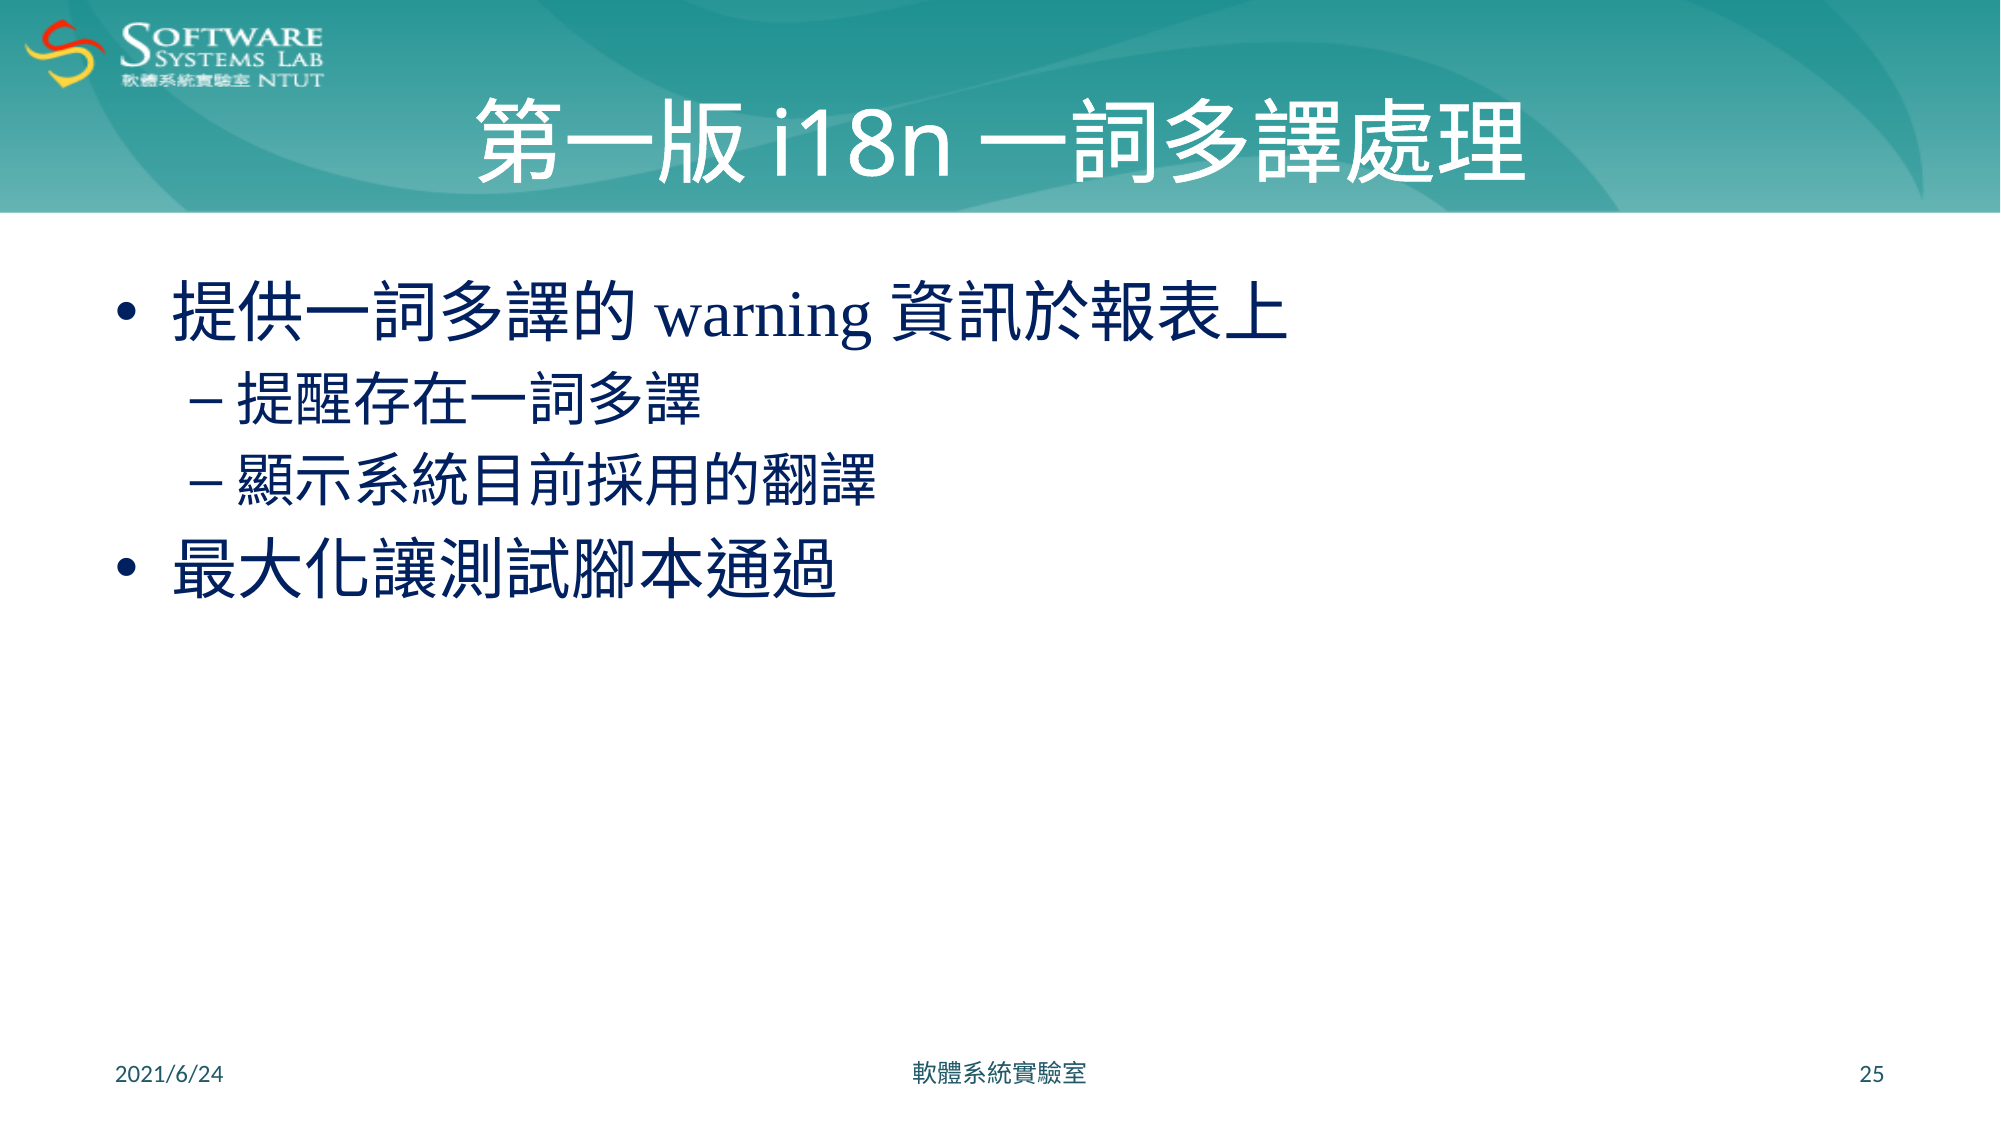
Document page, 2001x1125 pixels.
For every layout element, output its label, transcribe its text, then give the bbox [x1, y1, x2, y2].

title 第一版i18n一詞多譯處理 [99, 44, 1901, 233]
footer 軟體系統實驗室 [683, 1042, 1317, 1103]
slide_number 25 [1433, 1042, 1900, 1103]
list 提供一詞多譯的warning資訊於報表上 提醒存在一詞多譯 顯示系統目前採用的翻譯 最大化讓測試腳本通過 [99, 262, 1900, 1005]
picture [0, 0, 2001, 1125]
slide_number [99, 1042, 567, 1103]
